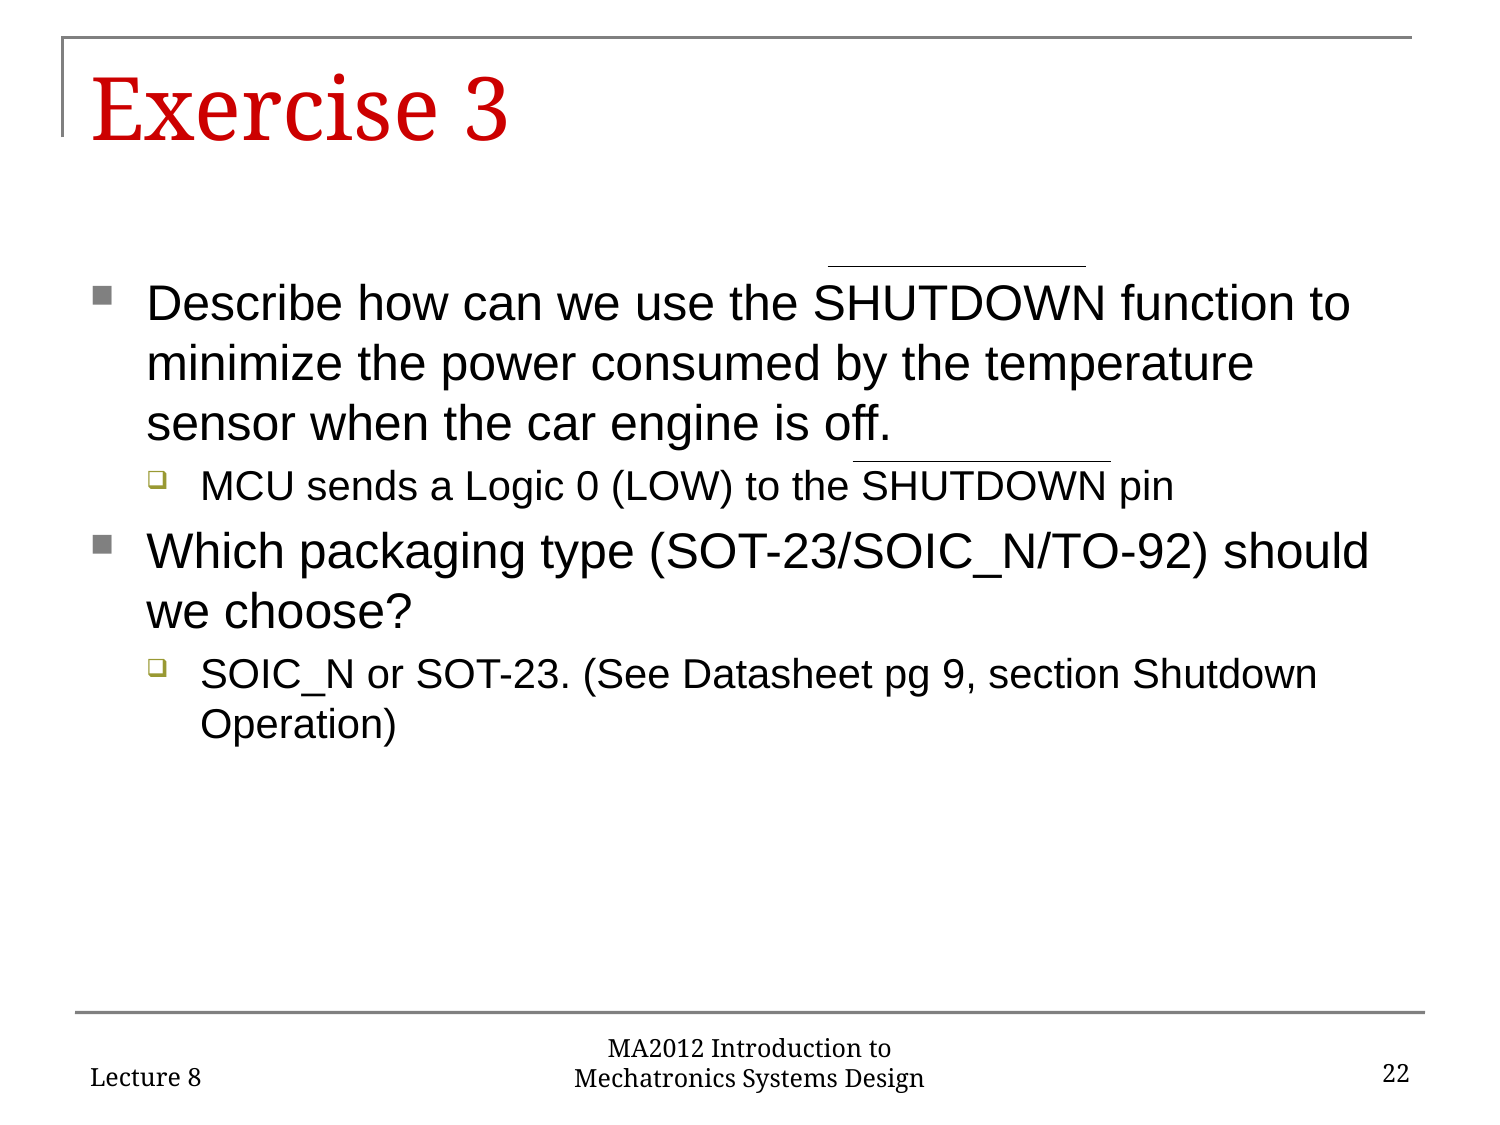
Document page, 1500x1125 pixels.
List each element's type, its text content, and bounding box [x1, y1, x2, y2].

list Describe how can we use the SHUTDOWN function to minimize the power consumed by the temperature sensor when the car engine is off. MCU sends a Logic 0 (LOW) to the SHUTDOWN pin Which packaging type (SOT-23/SOIC_N/TO-92) should we choose? SOIC_N or SOT-23. (See Datasheet pg 9, section Shutdown Operation) [75, 262, 1425, 1006]
footer MA2012 Introduction to Mechatronics Systems Design [512, 1024, 988, 1101]
slide_number 22 [1074, 1023, 1426, 1100]
slide_number Lecture 8 [74, 1023, 426, 1100]
title Exercise 3 [75, 45, 1425, 233]
